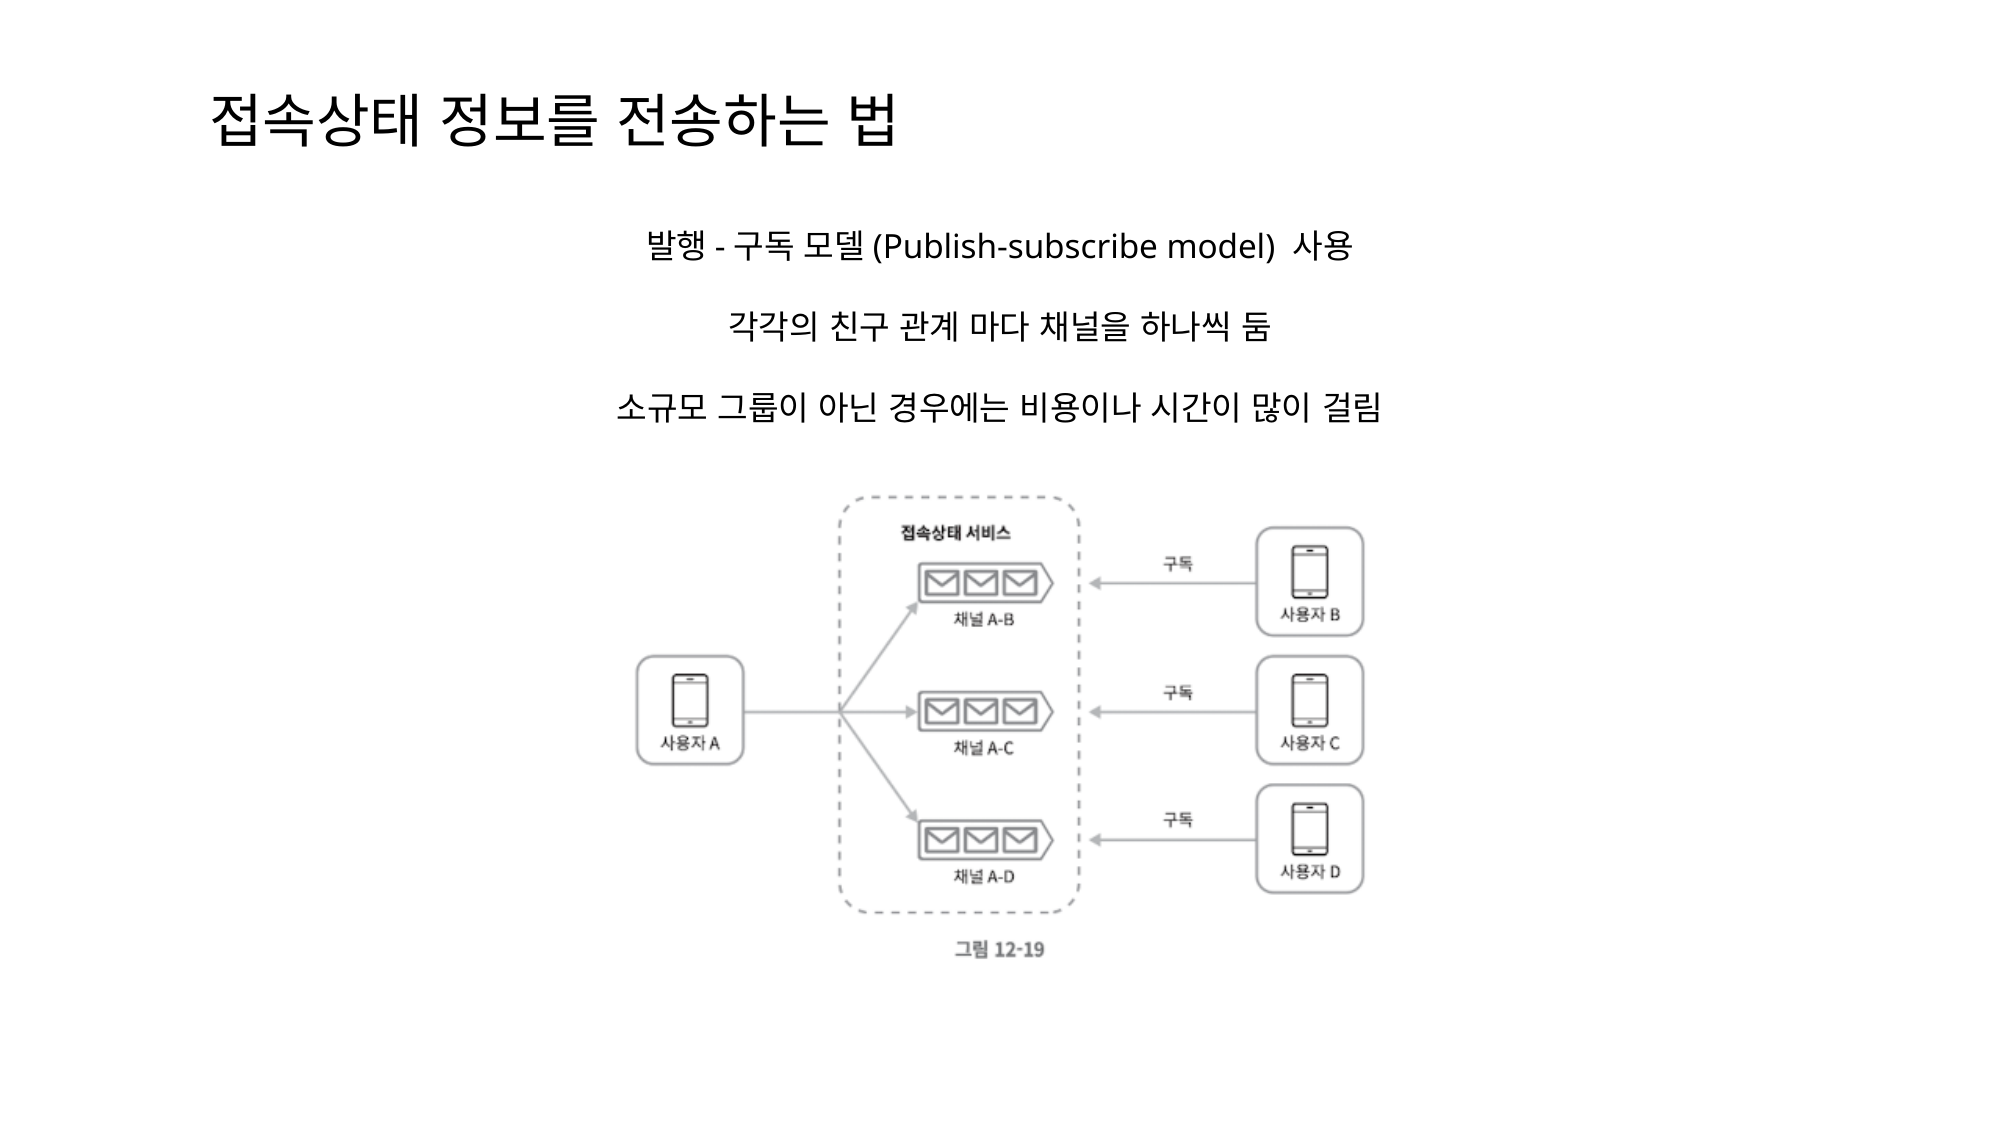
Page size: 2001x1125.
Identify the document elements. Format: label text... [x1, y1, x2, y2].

text_box 발행-구독 모델(Publish-subscribe model) 사용 각각의 친구 관계 마다 채널을 하나씩 둠 소규모 그룹이 아닌 경우에는 비용이나 시간이 많이 걸림 [169, 198, 1831, 1093]
picture [568, 464, 1432, 981]
title 접속상태 정보를 전송하는 법 [194, 63, 1920, 186]
